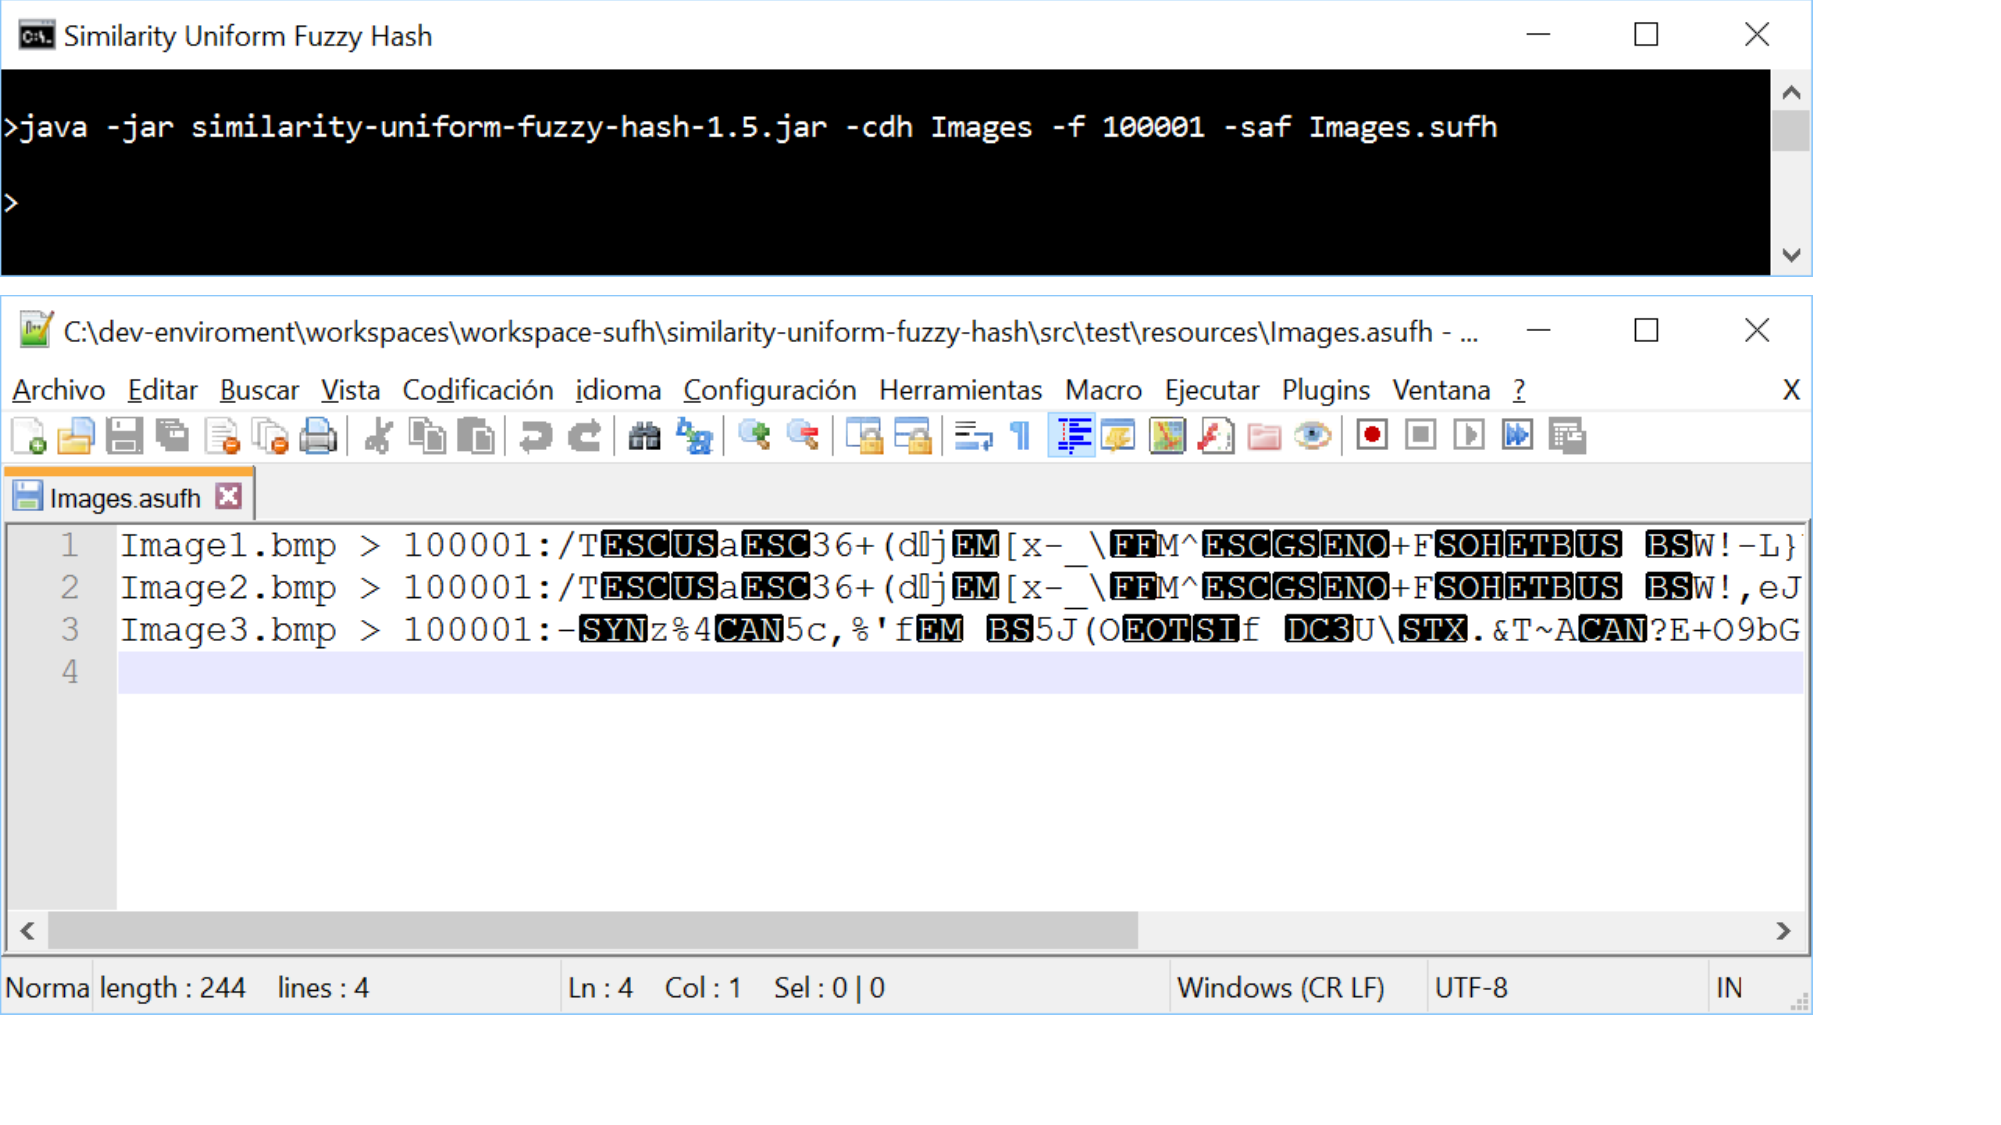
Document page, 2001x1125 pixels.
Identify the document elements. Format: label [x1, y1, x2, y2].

picture [0, 0, 1813, 277]
picture [0, 295, 1813, 1015]
